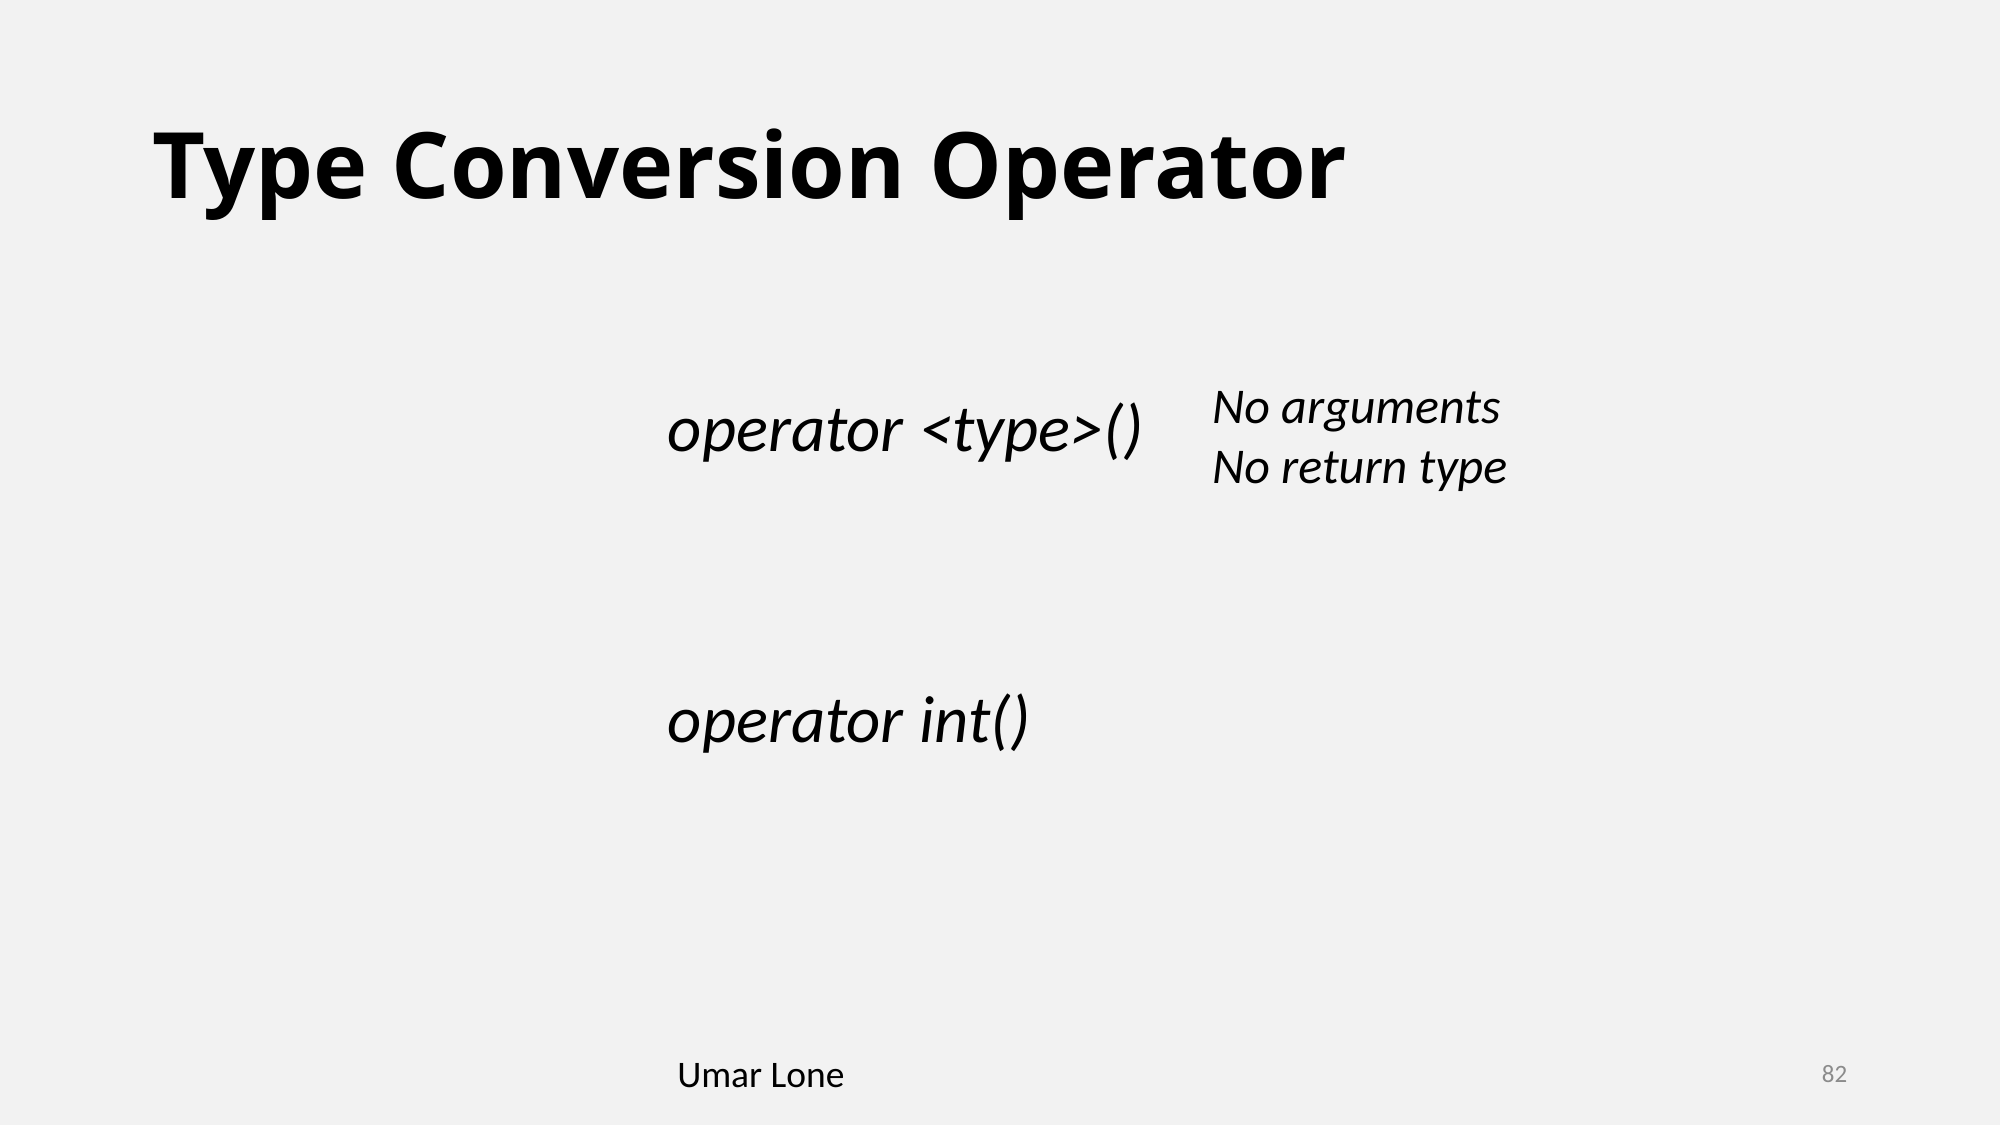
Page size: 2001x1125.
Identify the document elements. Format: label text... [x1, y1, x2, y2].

slide_number 82 [1412, 1042, 1863, 1103]
text_box operator int() [653, 668, 1271, 763]
title Type Conversion Operator [137, 59, 1863, 278]
text_box operator <type>() [653, 377, 1197, 473]
text_box No arguments No return type [1197, 366, 1738, 502]
footer Umar Lone [662, 1042, 1338, 1103]
